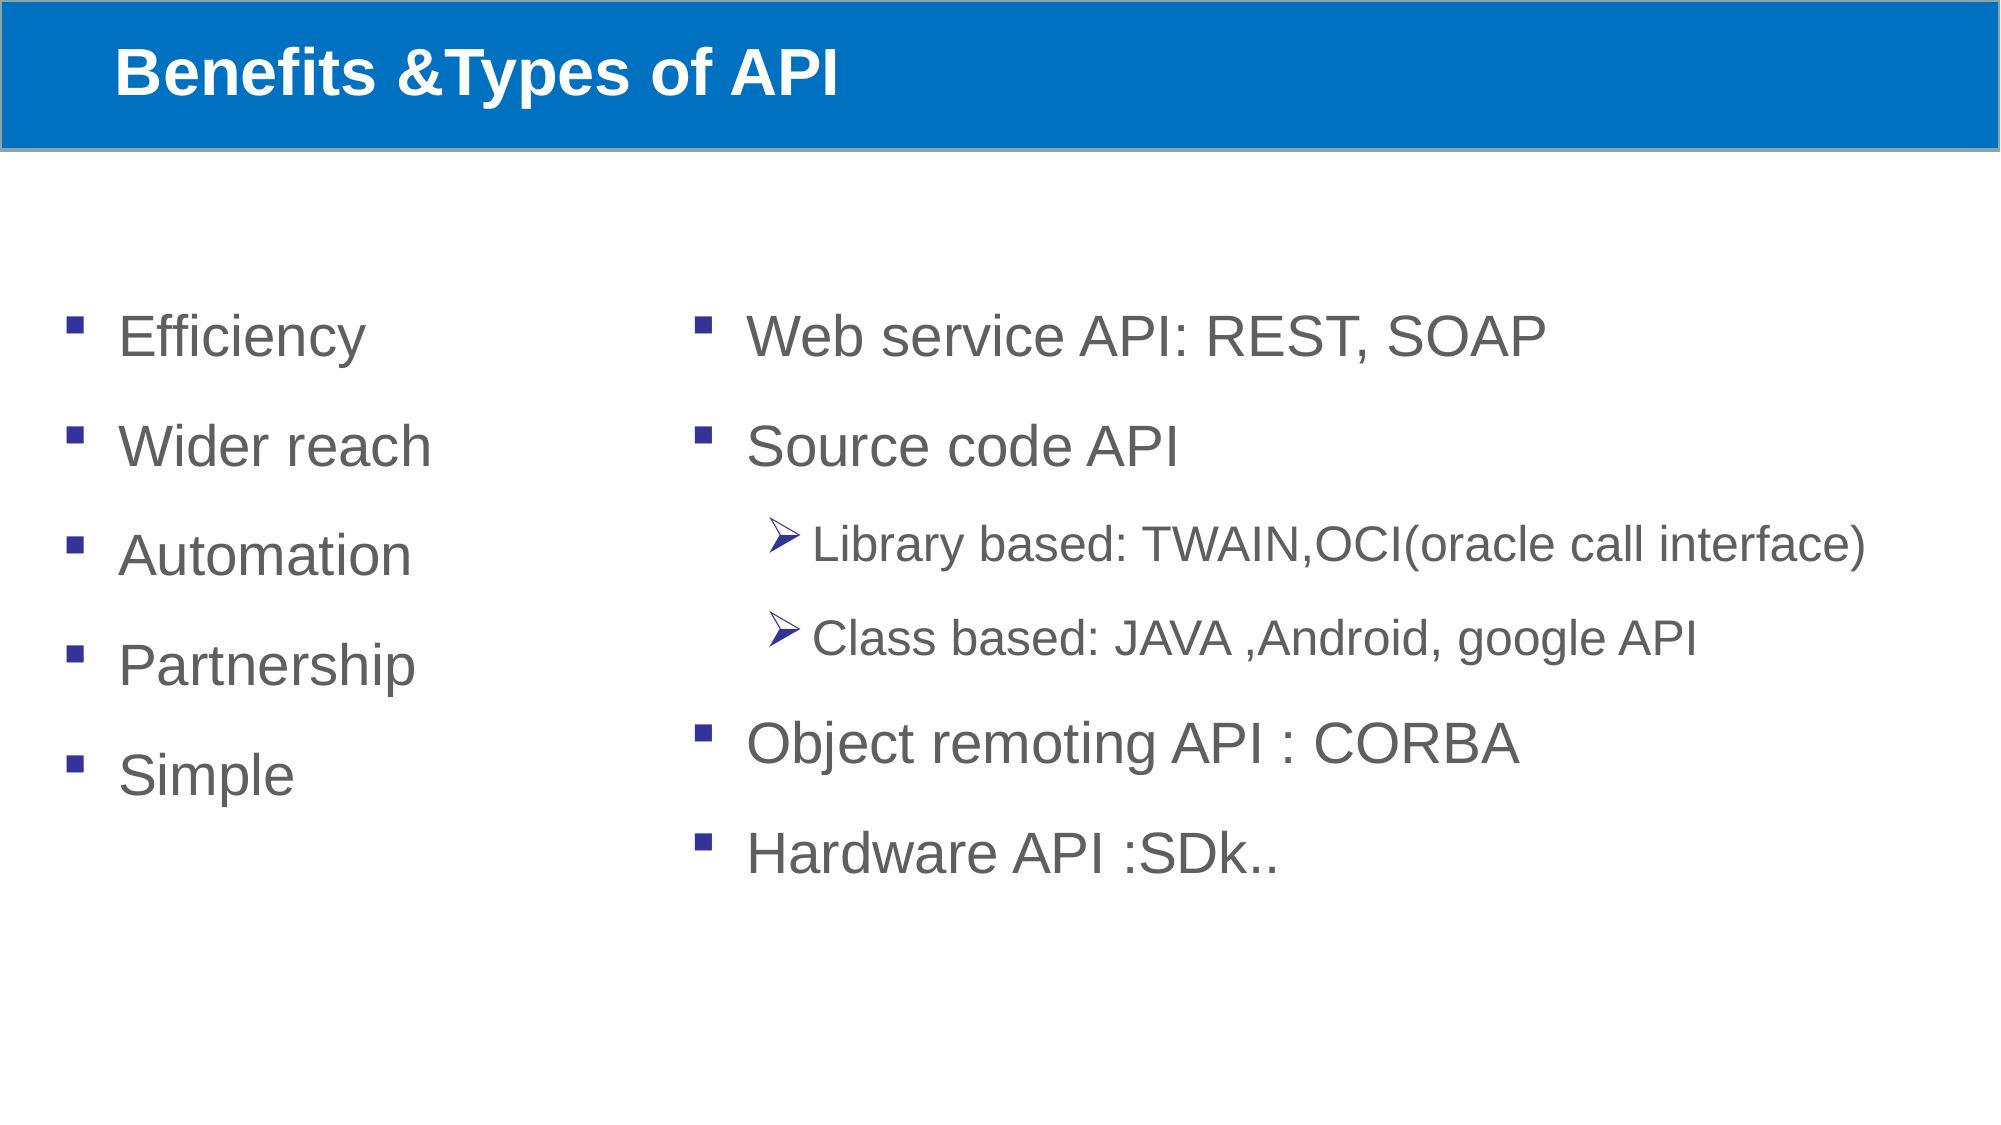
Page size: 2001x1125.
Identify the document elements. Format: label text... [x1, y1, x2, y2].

list Web service API: REST, SOAP Source code API Library based: TWAIN,OCI(oracle call interface) Class based: JAVA ,Android, google API Object remoting API : CORBA Hardware API :SDk.. [675, 262, 1900, 1005]
title Benefits &Types of API [99, 0, 1900, 138]
list Efficiency Wider reach Automation Partnership Simple [46, 262, 628, 1005]
